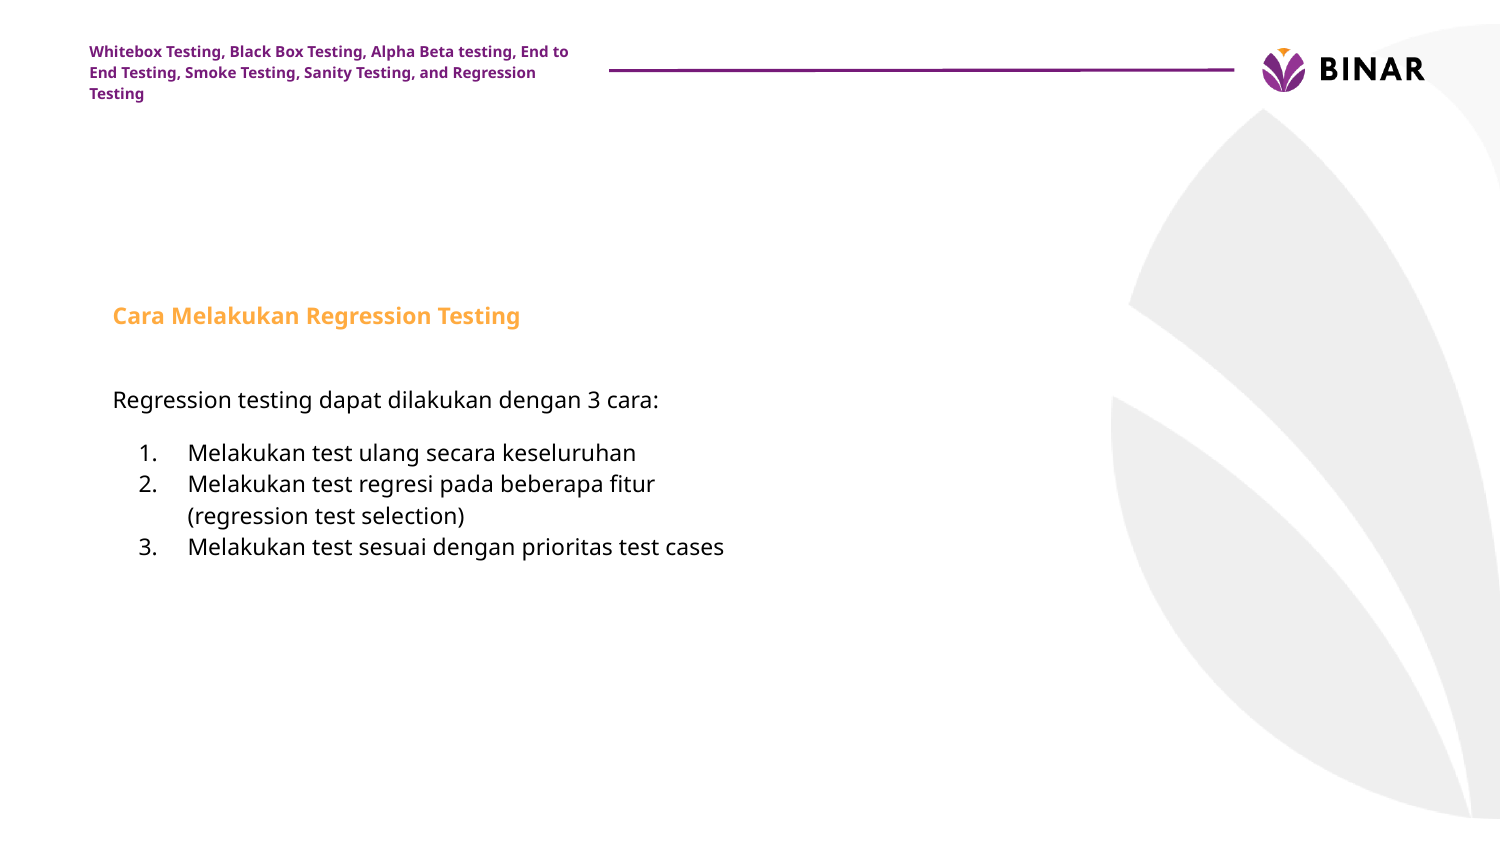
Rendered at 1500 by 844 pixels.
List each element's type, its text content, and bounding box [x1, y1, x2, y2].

picture [1110, 24, 1500, 819]
text_box Whitebox Testing, Black Box Testing, Alpha Beta testing, End to End Testing, Smoke Testing, Sanity Testing, and Regression Testing [74, 23, 610, 118]
text_box Cara Melakukan Regression Testing Regression testing dapat dilakukan dengan 3 cara: Melakukan test ulang secara keseluruhan Melakukan test regresi pada beberapa fitur (regression test selection) Melakukan test sesuai dengan prioritas test cases [97, 170, 775, 688]
